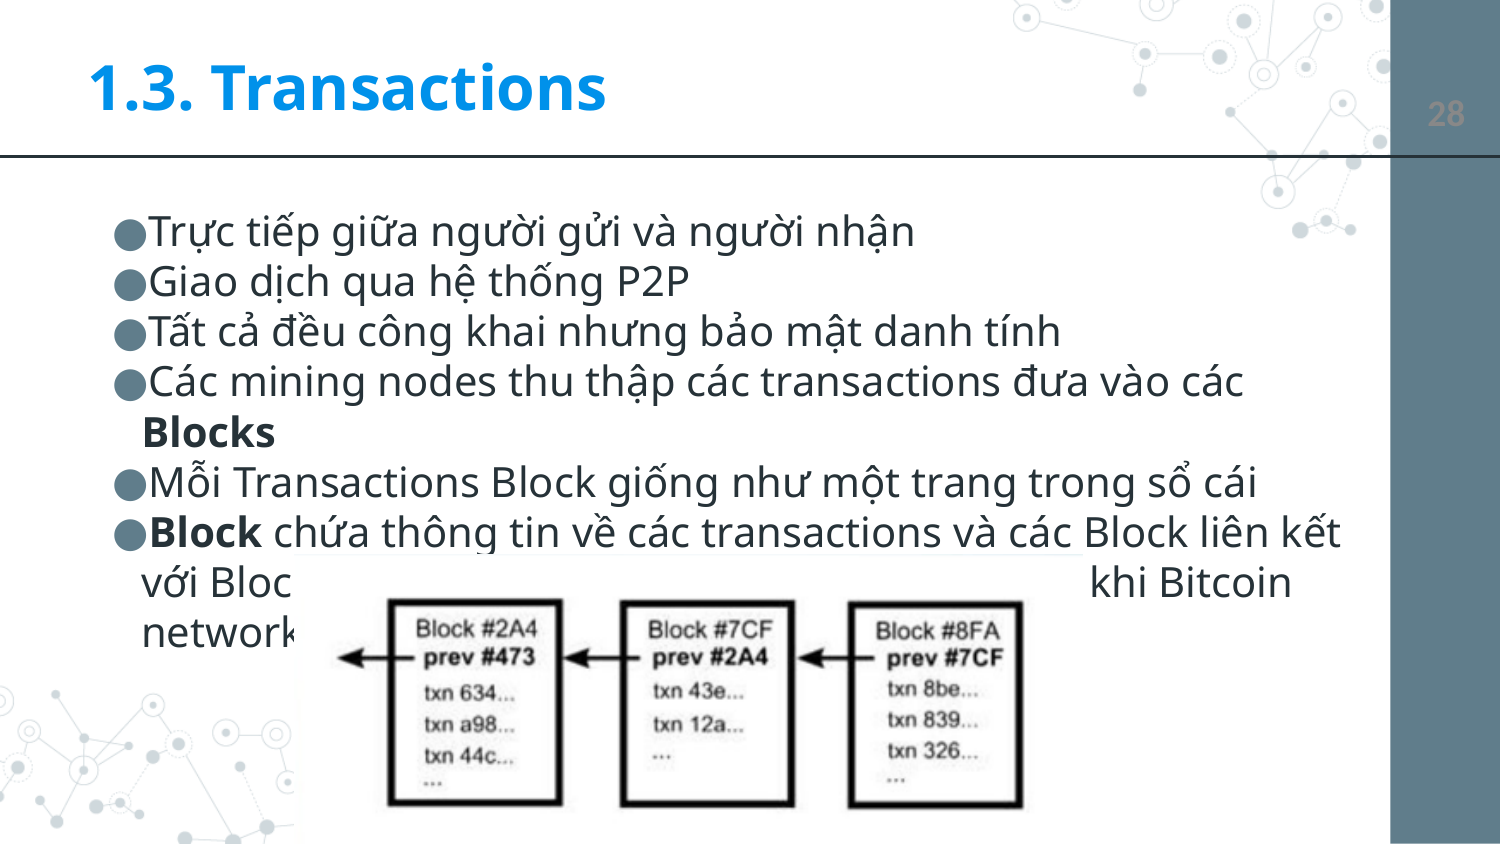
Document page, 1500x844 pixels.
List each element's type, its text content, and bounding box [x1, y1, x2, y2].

picture [294, 554, 1083, 844]
title 1.3. Transactions [72, 41, 698, 125]
slide_number ‹#› [1412, 78, 1485, 144]
picture [0, 0, 1390, 155]
subtitle Trực tiếp giữa người gửi và người nhận Giao dịch qua hệ thống P2P Tất cả đều công khai nhưng bảo mật danh tính Các mining nodes thu thập các transactions đưa vào các Blocks Mỗi Transactions Block giống như một trang trong sổ cái Block chứa thông tin về các transactions và các Block liên kết với Blocks trước nó và liên kết với Block đầu tiên khi Bitcoin network khởi chạy [97, 190, 1379, 844]
picture [0, 158, 1390, 844]
